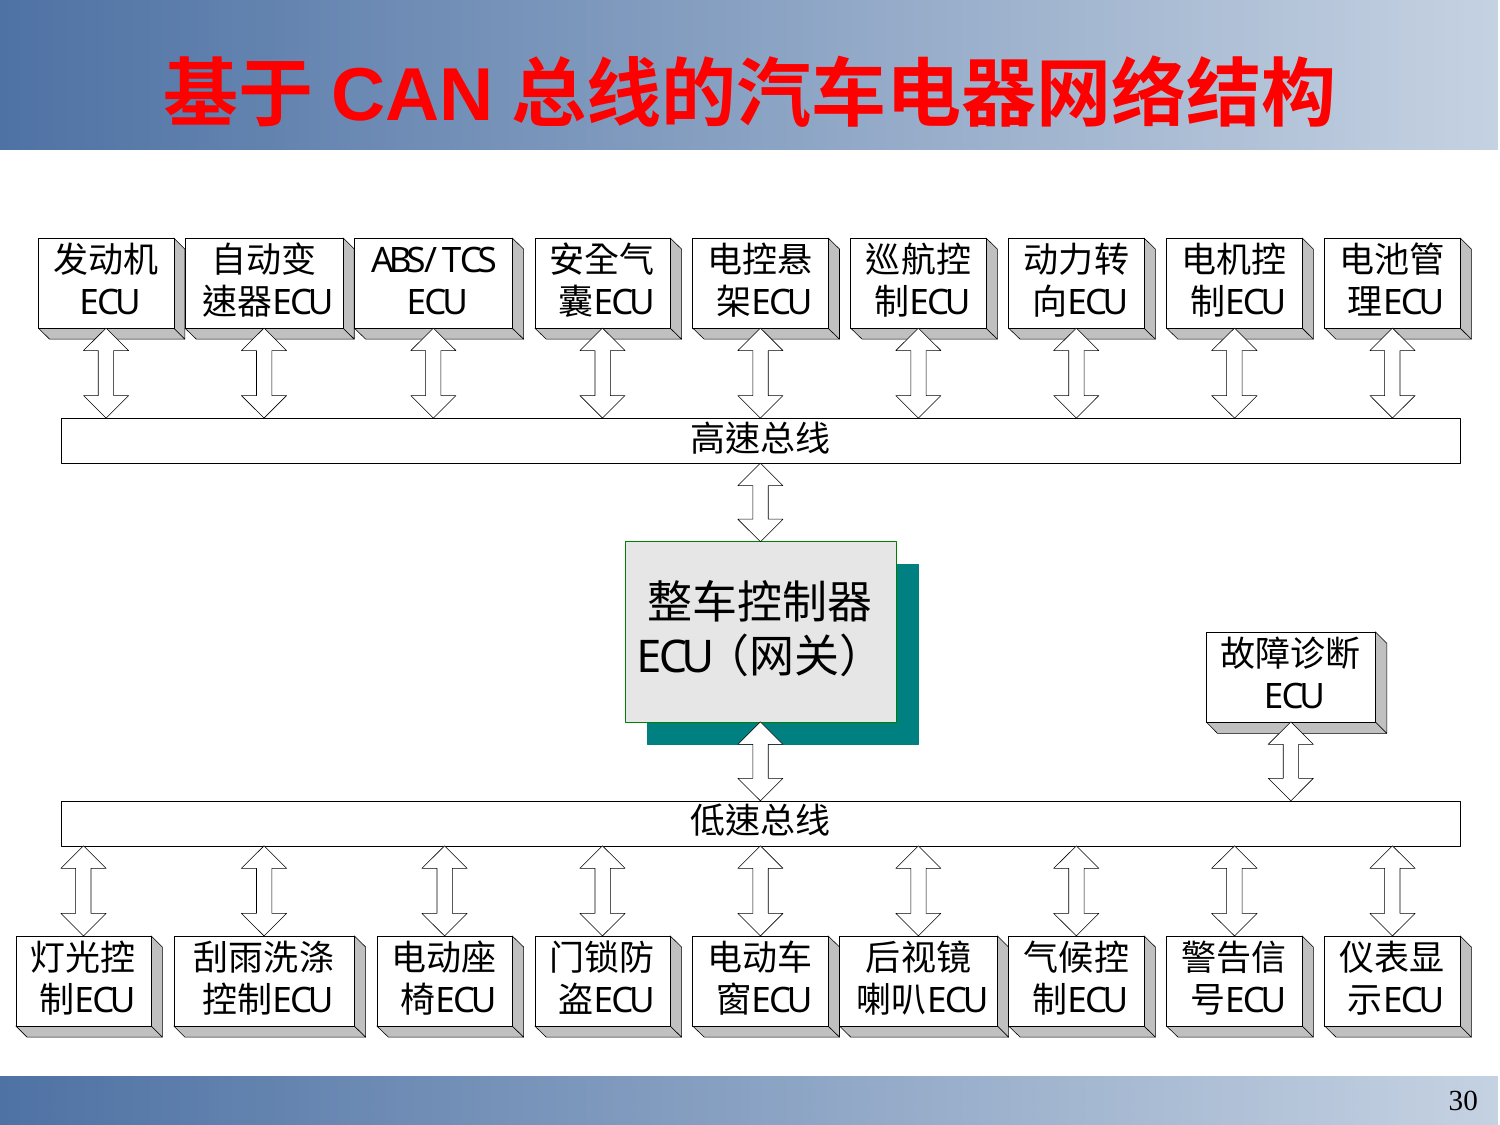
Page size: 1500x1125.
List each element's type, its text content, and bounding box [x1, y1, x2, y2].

title 基于CAN总线的汽车电器网络结构 [50, 49, 1450, 200]
picture [0, 0, 1500, 150]
picture [0, 1076, 1500, 1125]
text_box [12, 234, 1476, 1043]
